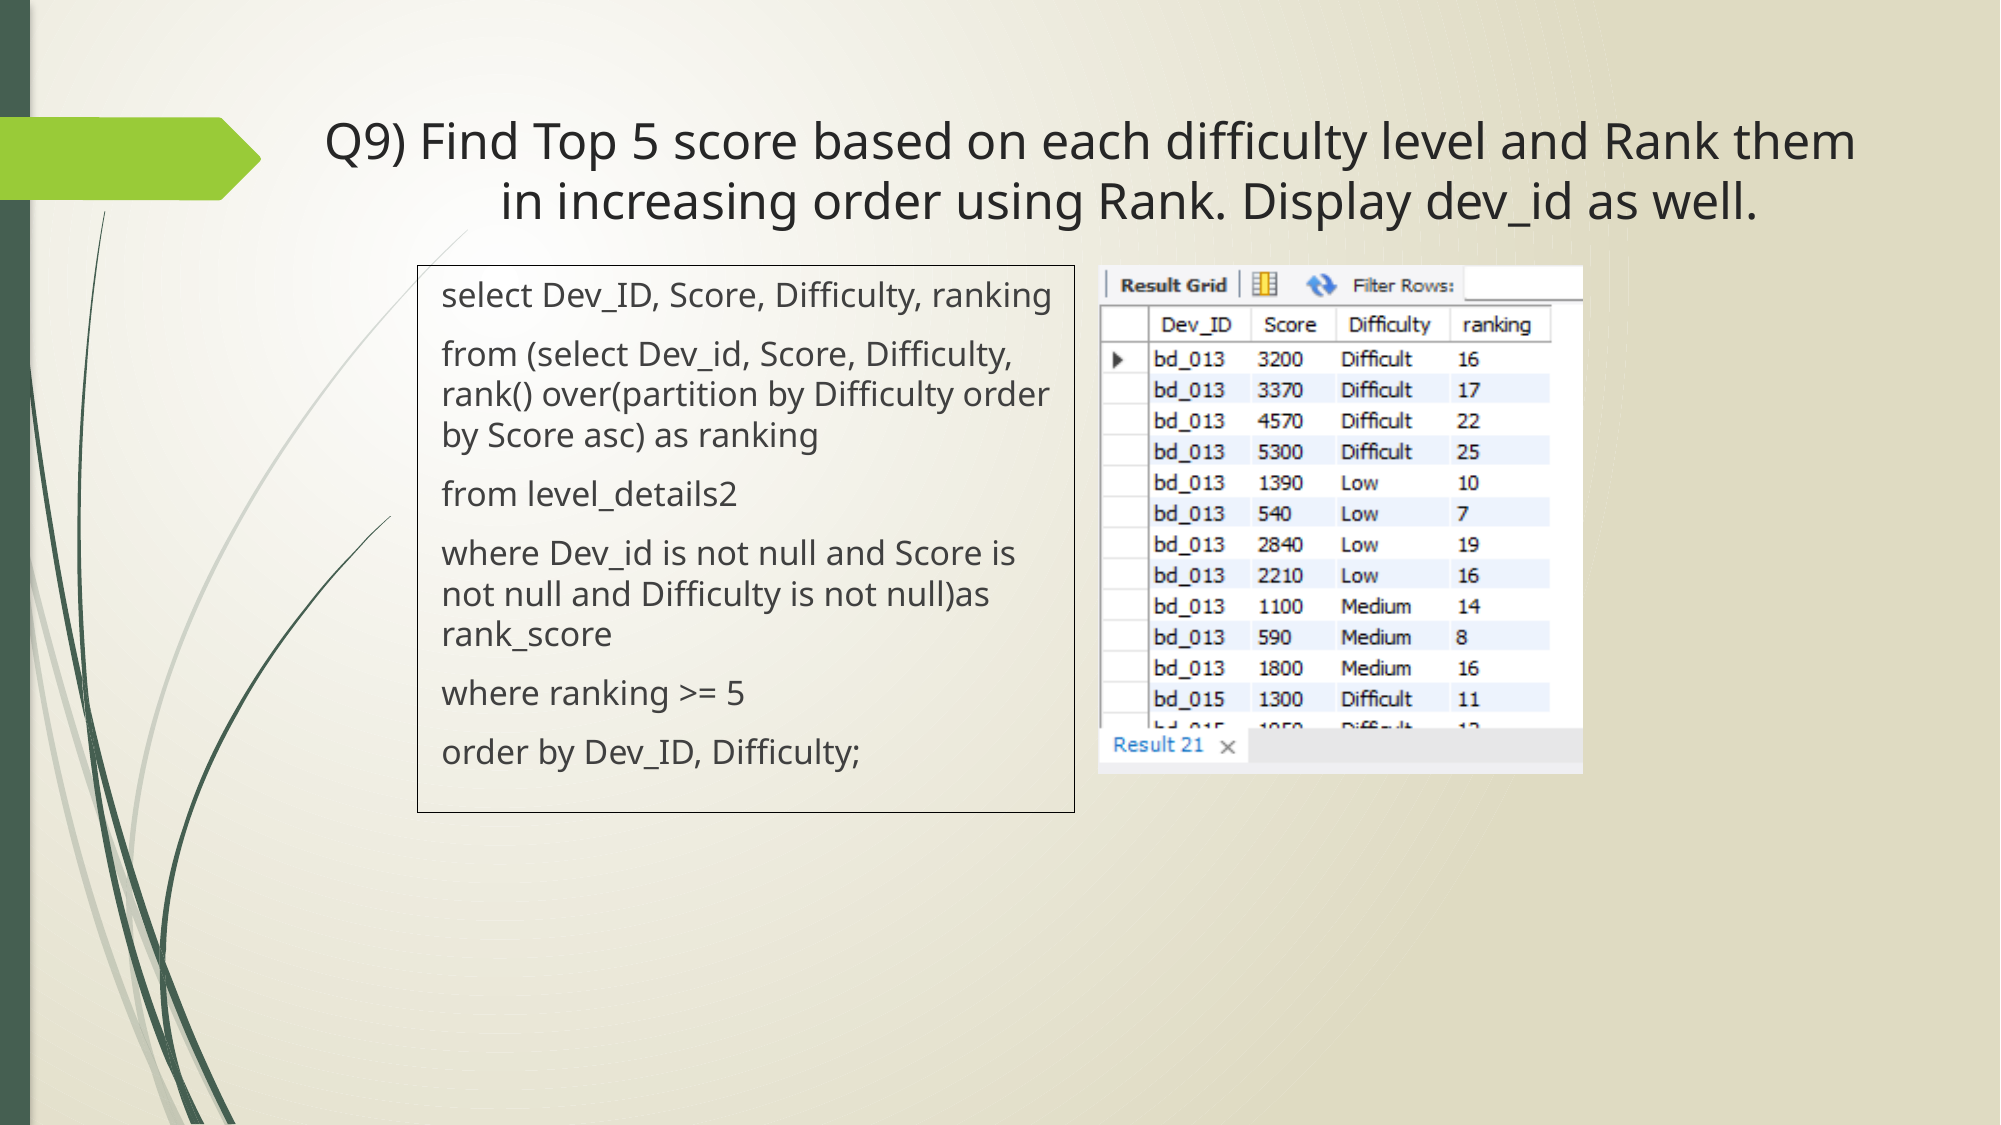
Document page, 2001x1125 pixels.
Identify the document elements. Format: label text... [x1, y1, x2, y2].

title Q9) Find Top 5 score based on each difficulty level and Rank them in increasing order using Rank. Display dev_id as well. [309, 102, 1888, 313]
picture [1097, 265, 1583, 775]
list select Dev_ID, Score, Difficulty, ranking from (select Dev_id, Score, Difficulty, rank() over(partition by Difficulty order by Score asc) as ranking from level_details2 where Dev_id is not null and Score is not null and Difficulty is not null)as rank_score where ranking >= 5 order by Dev_ID, Difficulty; [417, 265, 1075, 813]
